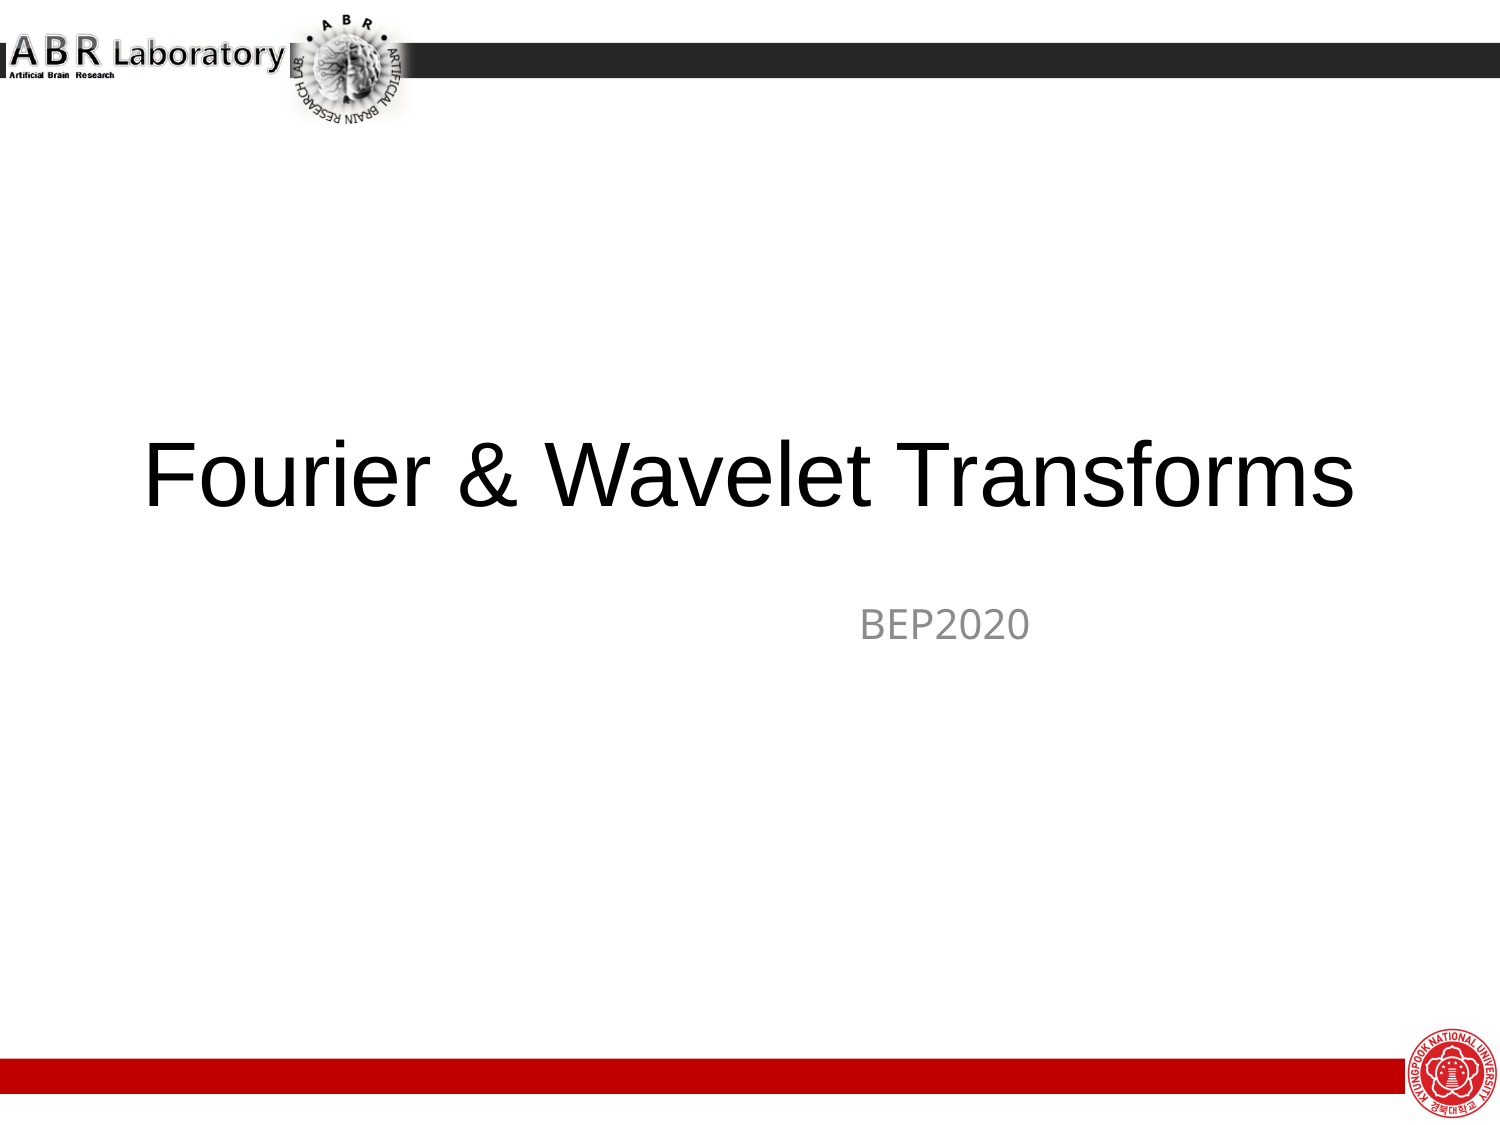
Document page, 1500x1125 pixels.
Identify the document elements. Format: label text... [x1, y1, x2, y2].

picture [6, 4, 420, 136]
picture [1405, 1026, 1500, 1119]
text_box BEP2020 [655, 590, 1235, 744]
text_box Fourier & Wavelet Transforms [112, 349, 1388, 591]
